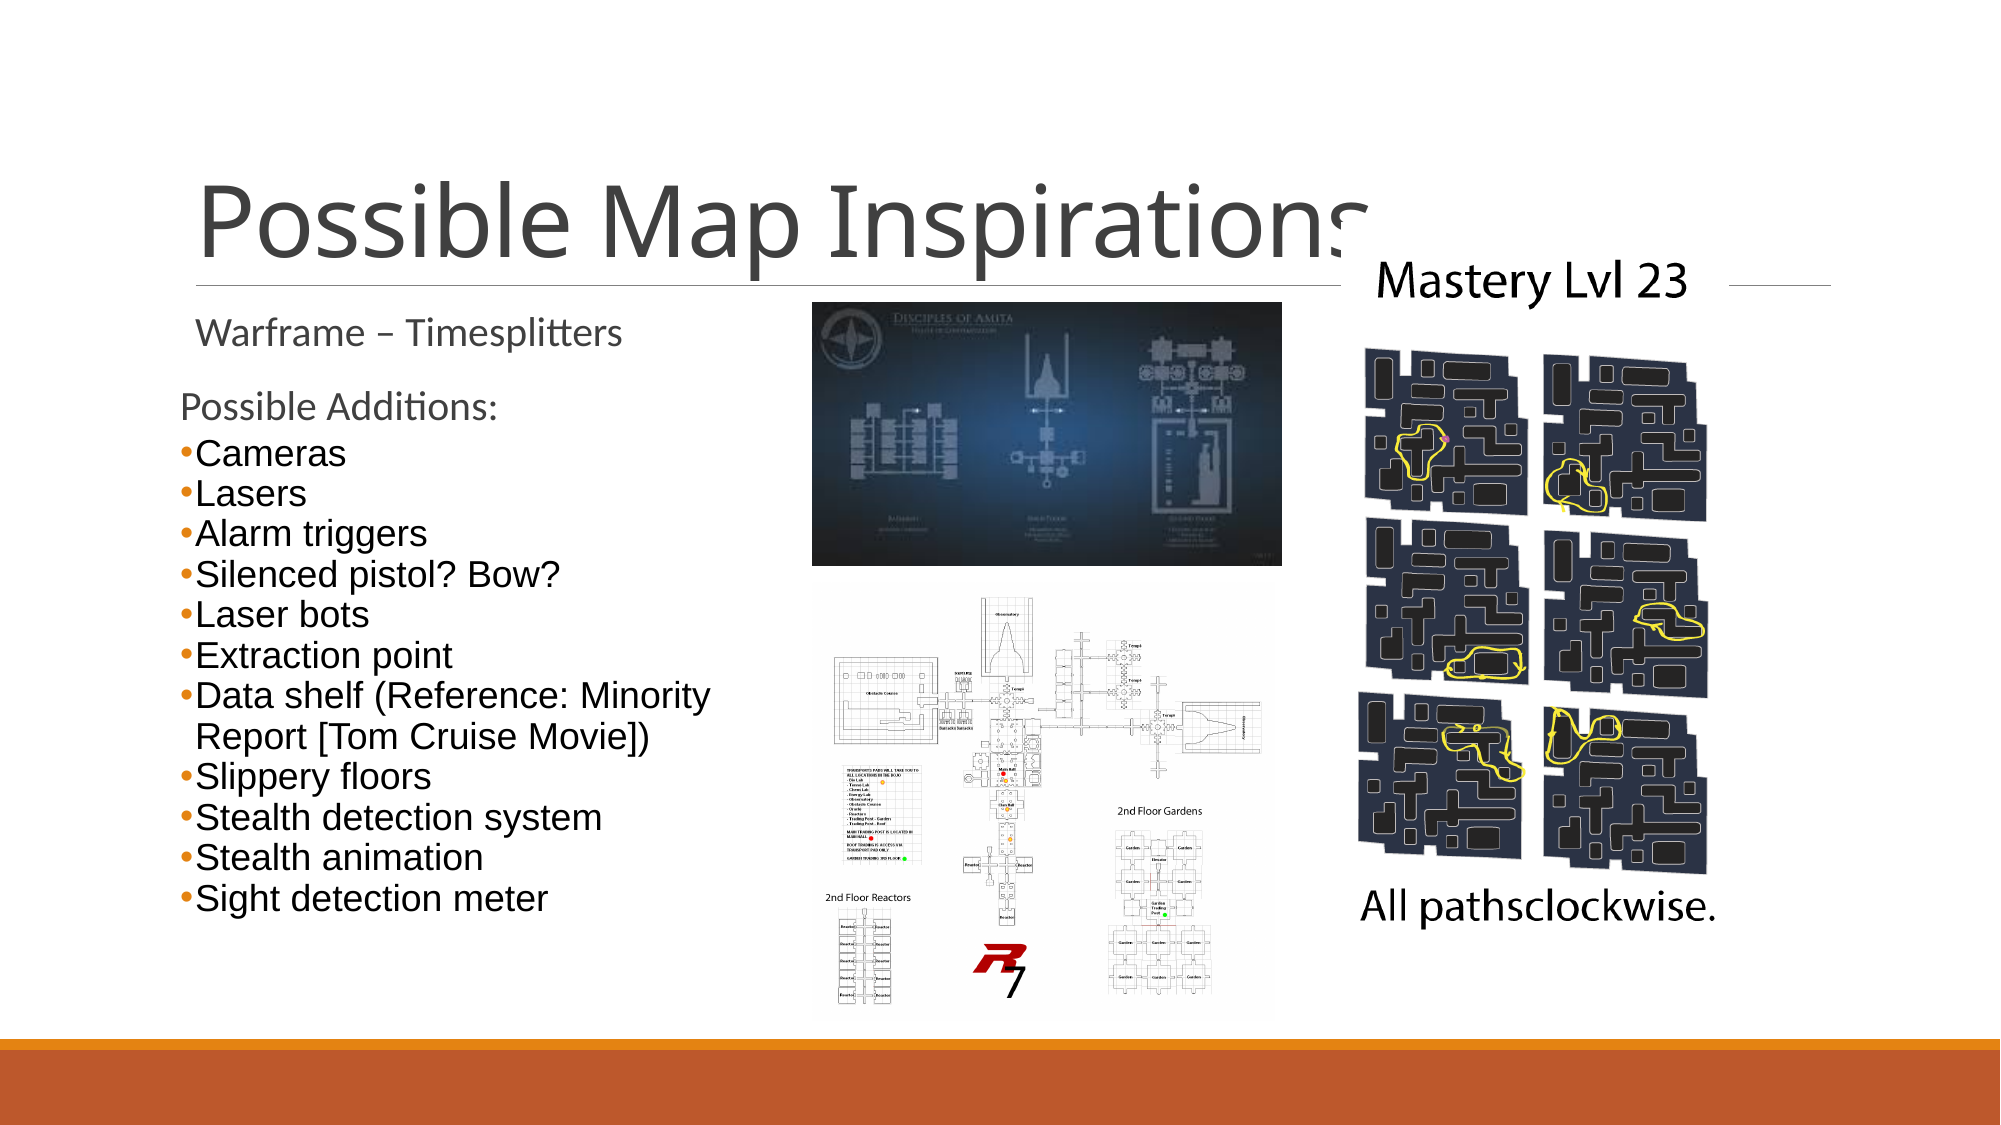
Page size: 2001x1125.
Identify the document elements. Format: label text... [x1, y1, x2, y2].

list Warframe – Timesplitters Possible Additions: Cameras Lasers Alarm triggers Silenced pistol? Bow? Laser bots Extraction point Data shelf (Reference: Minority Report [Tom Cruise Movie]) Slippery floors Stealth detection system Stealth animation Sight detection meter [180, 302, 746, 963]
title Possible Map Inspirations [180, 47, 1830, 285]
picture [811, 582, 1275, 1021]
picture [811, 302, 1282, 566]
picture [1340, 222, 1729, 999]
